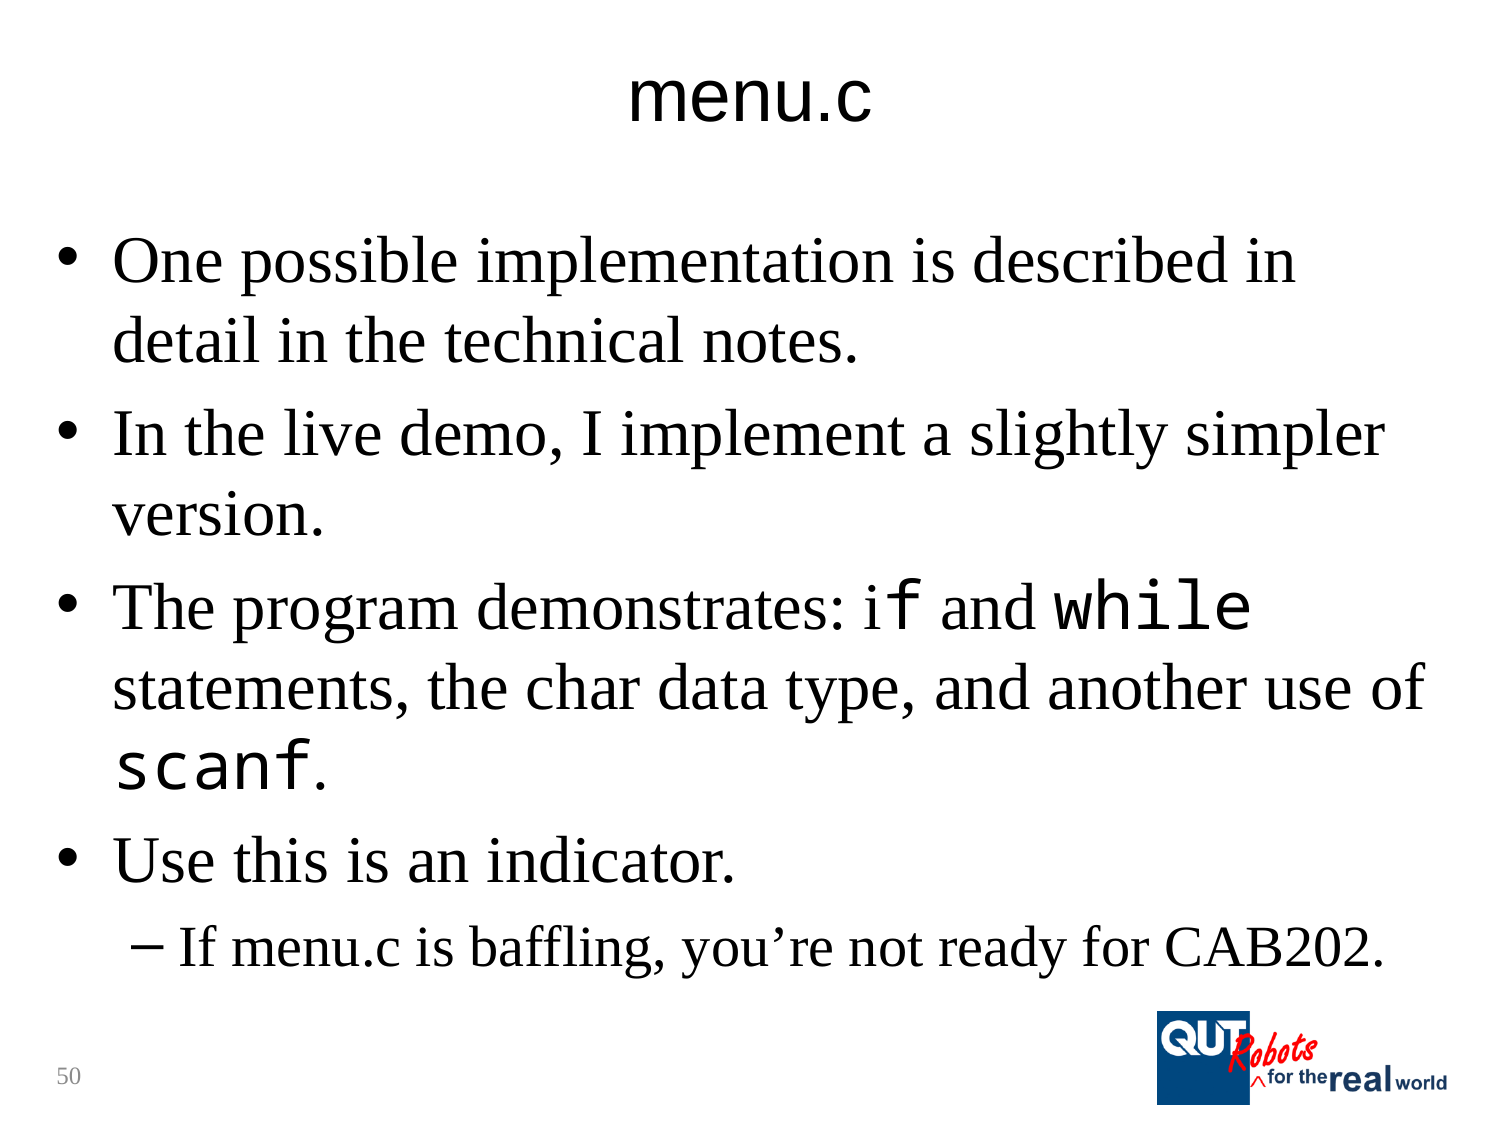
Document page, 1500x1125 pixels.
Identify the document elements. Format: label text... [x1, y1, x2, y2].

list One possible implementation is described in detail in the technical notes. In the live demo, I implement a slightly simpler version. The program demonstrates: if and while statements, the char data type, and another use of scanf. Use this is an indicator. If menu.c is baffling, you’re not ready for CAB202. [41, 208, 1459, 1005]
title menu.c [41, 9, 1459, 173]
slide_number 50 [41, 1044, 1140, 1105]
picture [1157, 1011, 1459, 1105]
